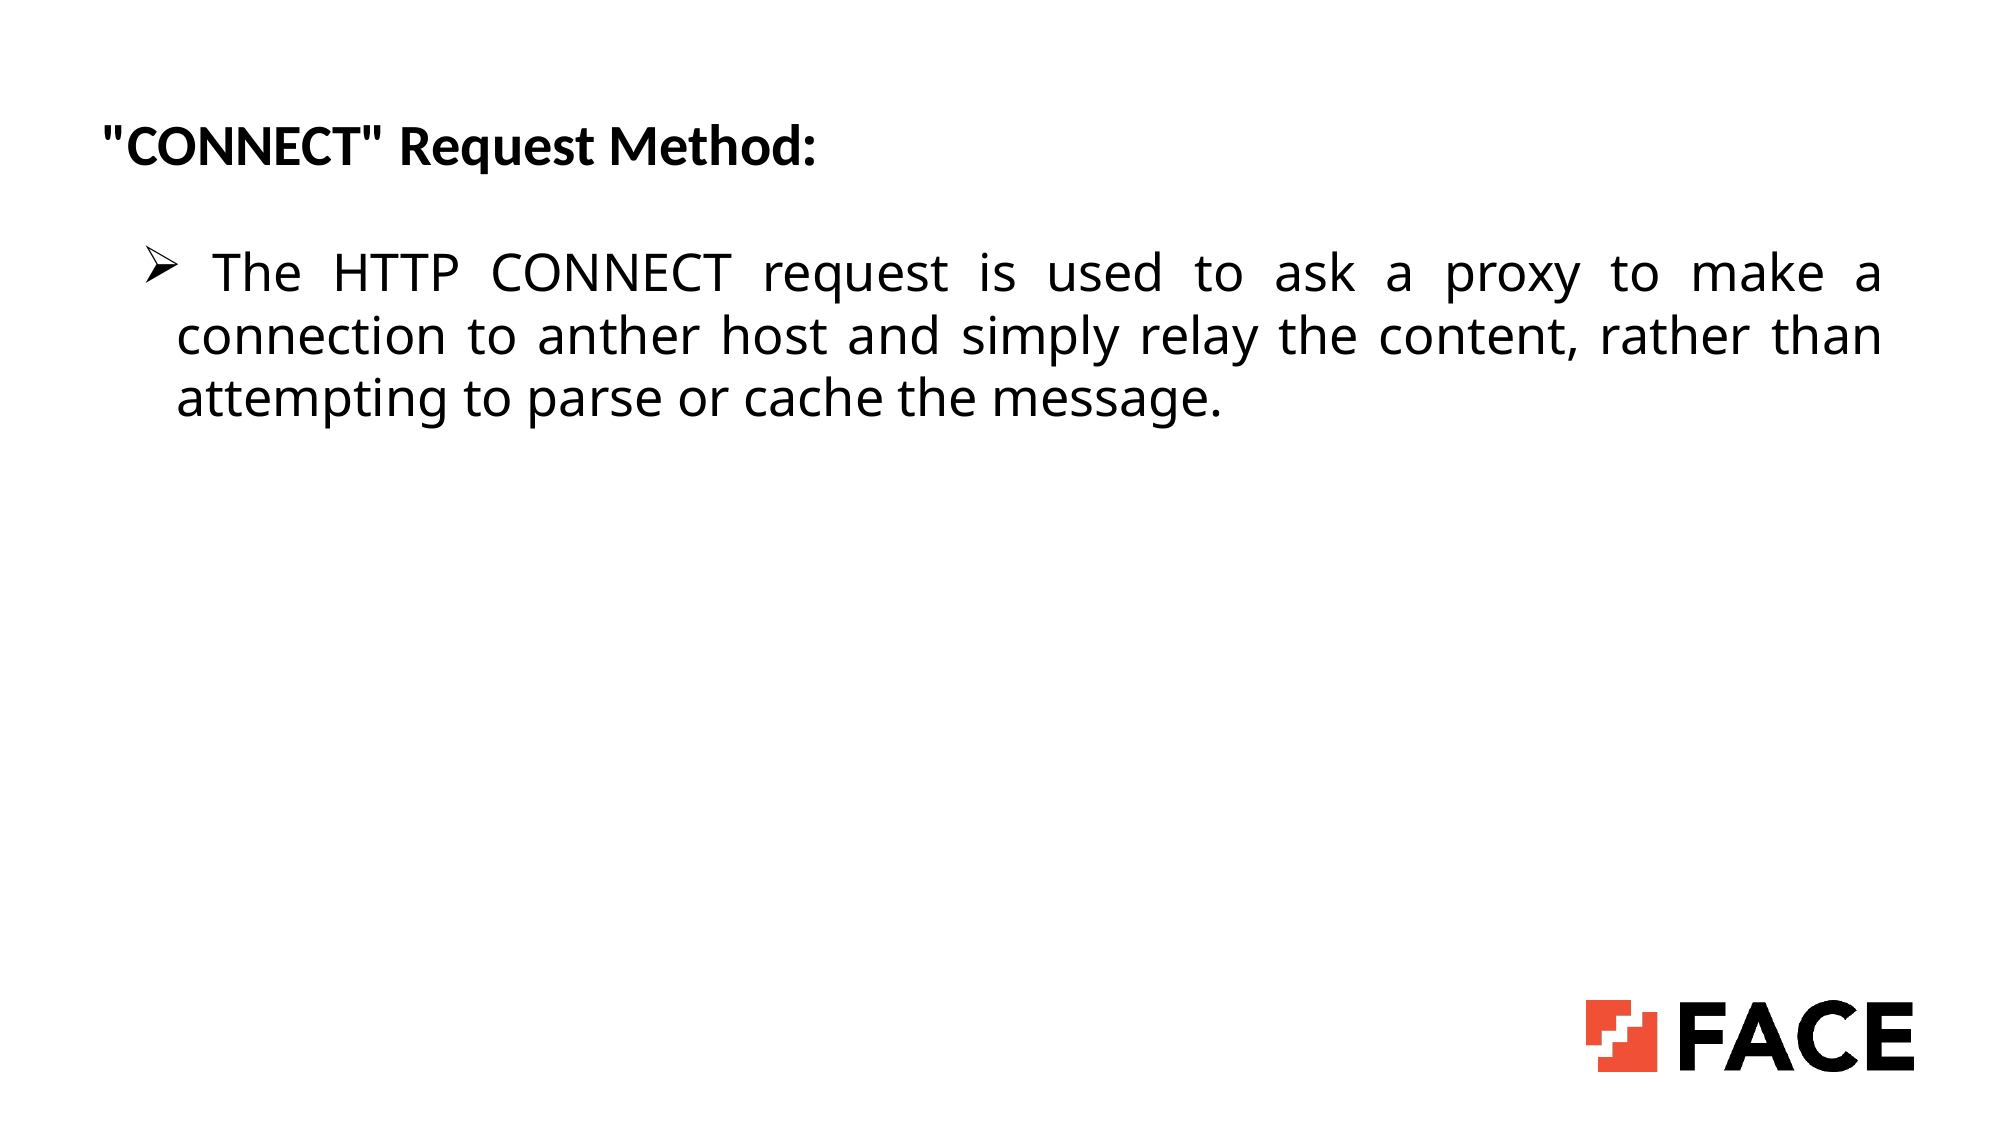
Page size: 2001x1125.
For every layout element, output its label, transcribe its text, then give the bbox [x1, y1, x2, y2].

picture [1586, 1000, 1915, 1072]
text_box "CONNECT" Request Method: The HTTP CONNECT request is used to ask a proxy to make a connection to anther host and simply relay the content, rather than attempting to parse or cache the message. [86, 99, 1900, 435]
